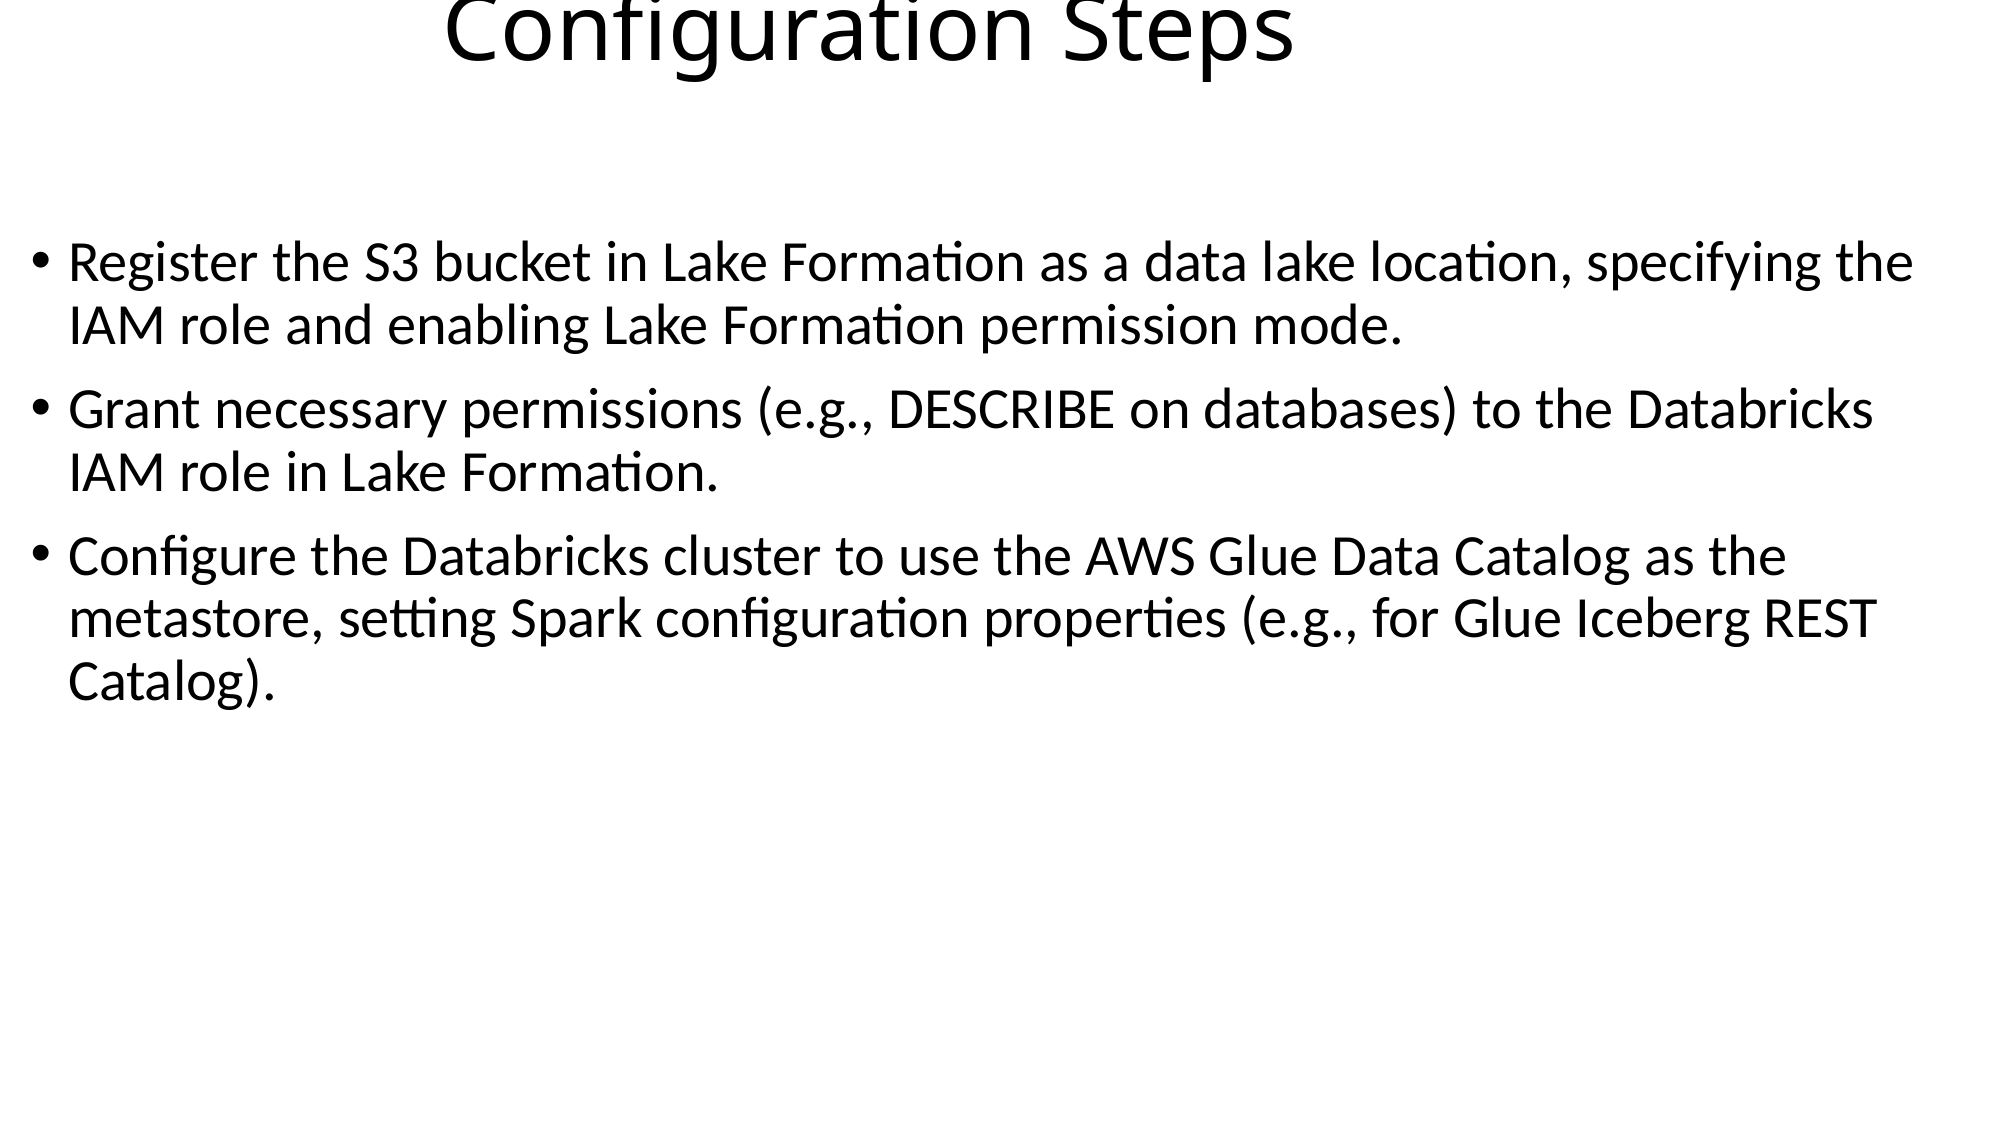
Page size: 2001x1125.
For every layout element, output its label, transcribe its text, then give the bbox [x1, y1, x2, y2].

list Register the S3 bucket in Lake Formation as a data lake location, specifying the IAM role and enabling Lake Formation permission mode. Grant necessary permissions (e.g., DESCRIBE on databases) to the Databricks IAM role in Lake Formation. Configure the Databricks cluster to use the AWS Glue Data Catalog as the metastore, setting Spark configuration properties (e.g., for Glue Iceberg REST Catalog). [15, 223, 1939, 938]
title Configuration Steps [427, 0, 2000, 195]
